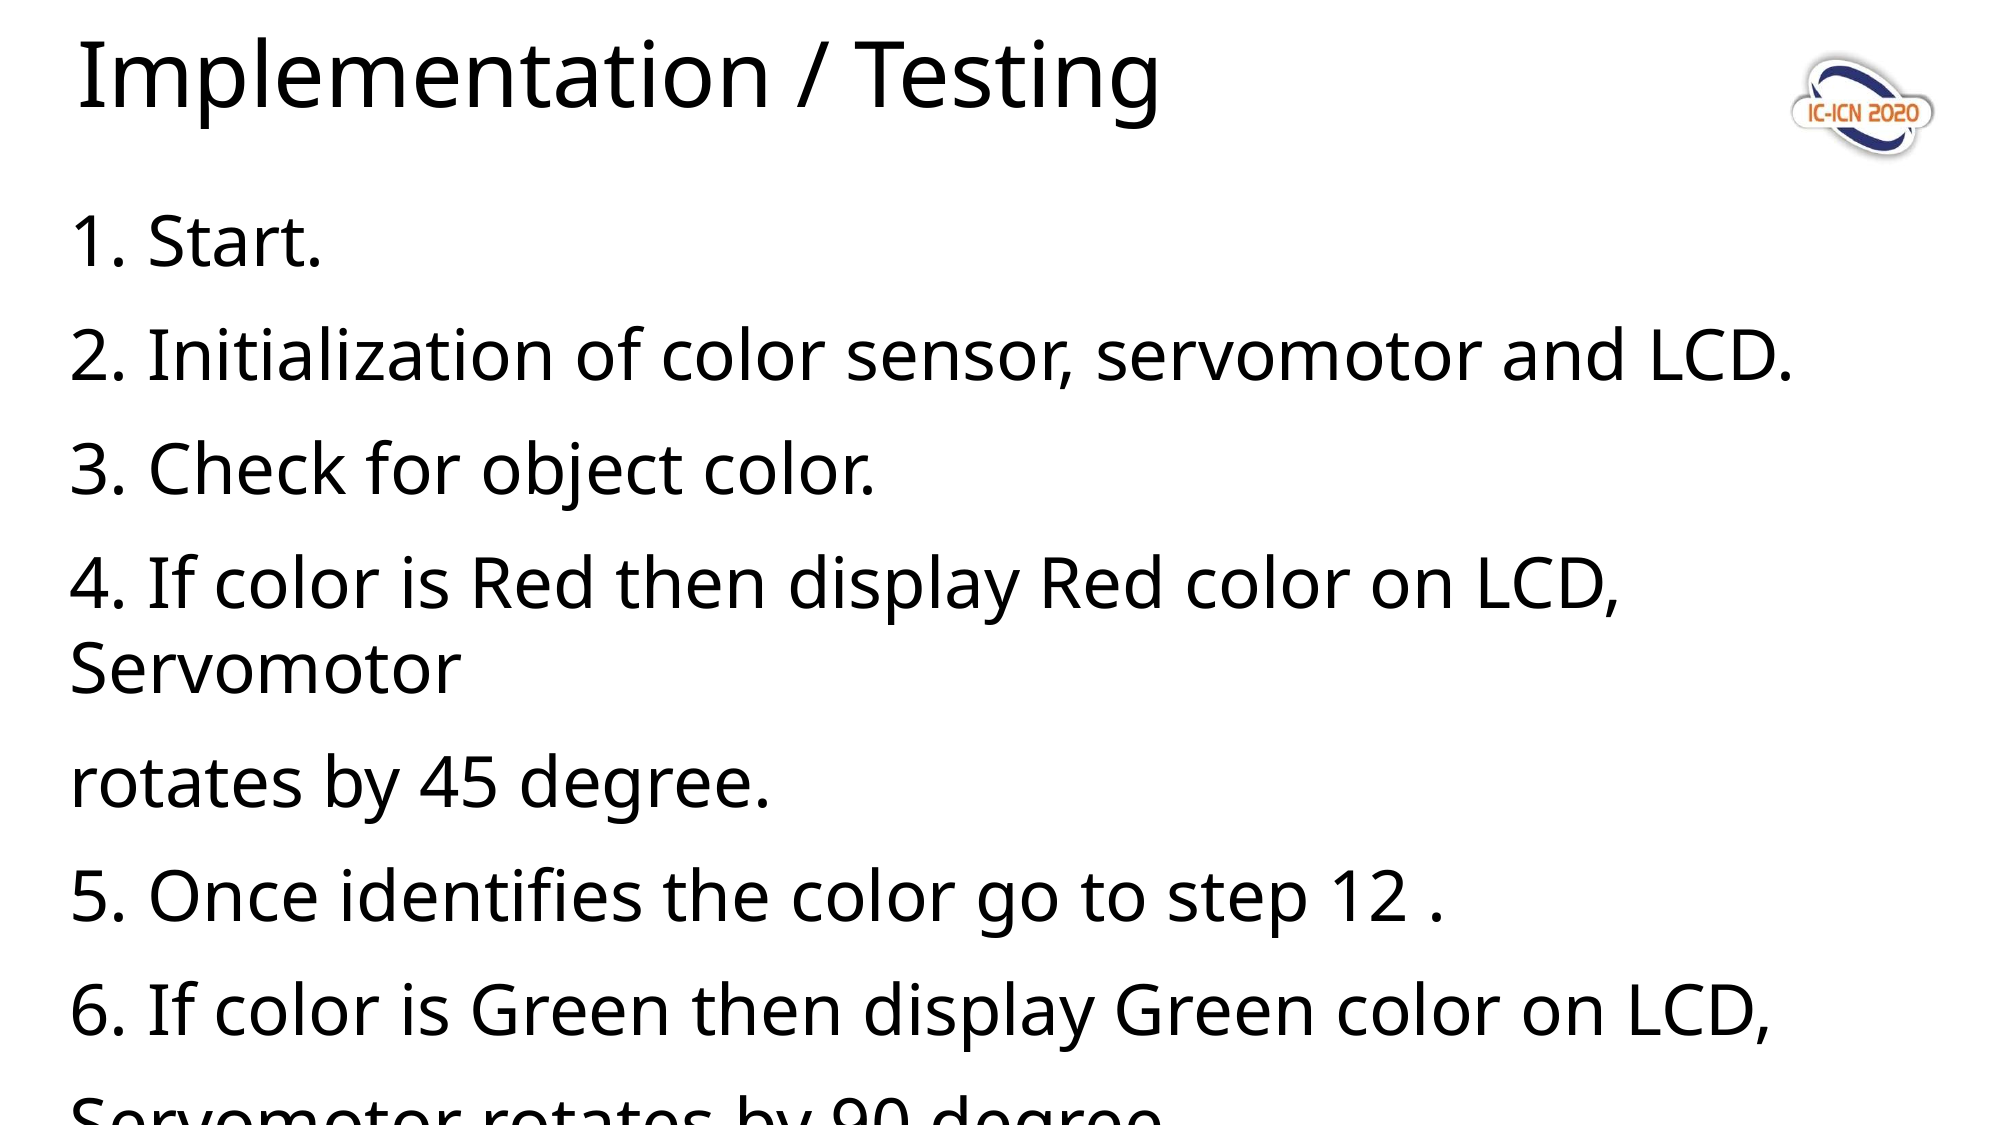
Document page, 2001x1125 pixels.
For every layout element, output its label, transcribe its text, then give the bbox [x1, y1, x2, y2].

list 1. Start. 2. Initialization of color sensor, servomotor and LCD. 3. Check for object color. 4. If color is Red then display Red color on LCD, Servomotor rotates by 45 degree. 5. Once identifies the color go to step 12 . 6. If color is Green then display Green color on LCD, Servomotor rotates by 90 degree. [54, 187, 1946, 1122]
title Implementation / Testing [62, 29, 1953, 205]
